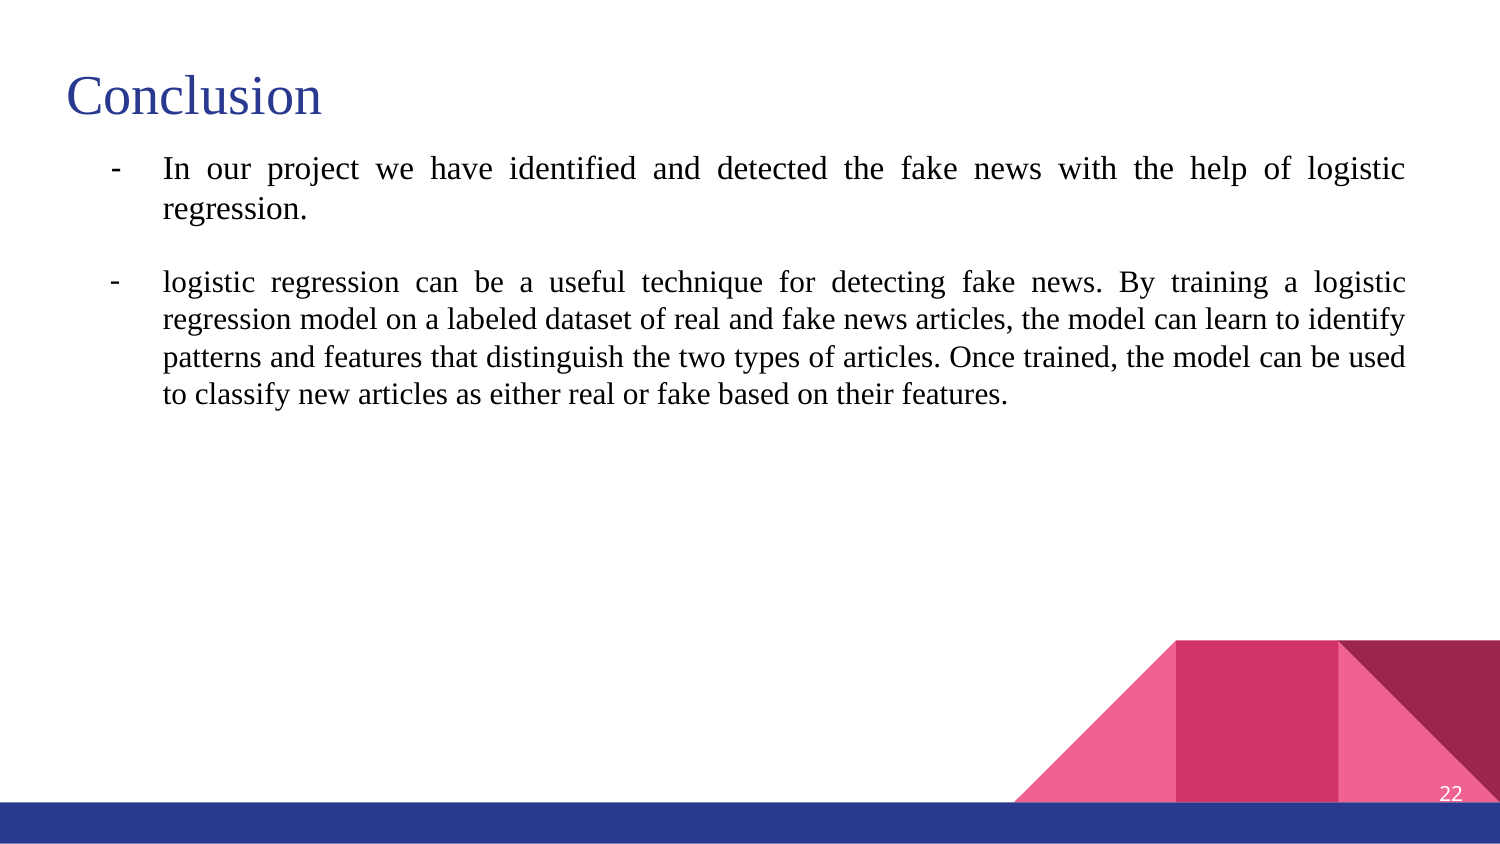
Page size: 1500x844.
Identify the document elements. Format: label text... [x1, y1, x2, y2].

title Conclusion [51, 33, 1449, 133]
slide_number ‹#› [1387, 762, 1478, 828]
text_box In our project we have identified and detected the fake news with the help of logistic regression. logistic regression can be a useful technique for detecting fake news. By training a logistic regression model on a labeled dataset of real and fake news articles, the model can learn to identify patterns and features that distinguish the two types of articles. Once trained, the model can be used to classify new articles as either real or fake based on their features. [72, 131, 1423, 461]
